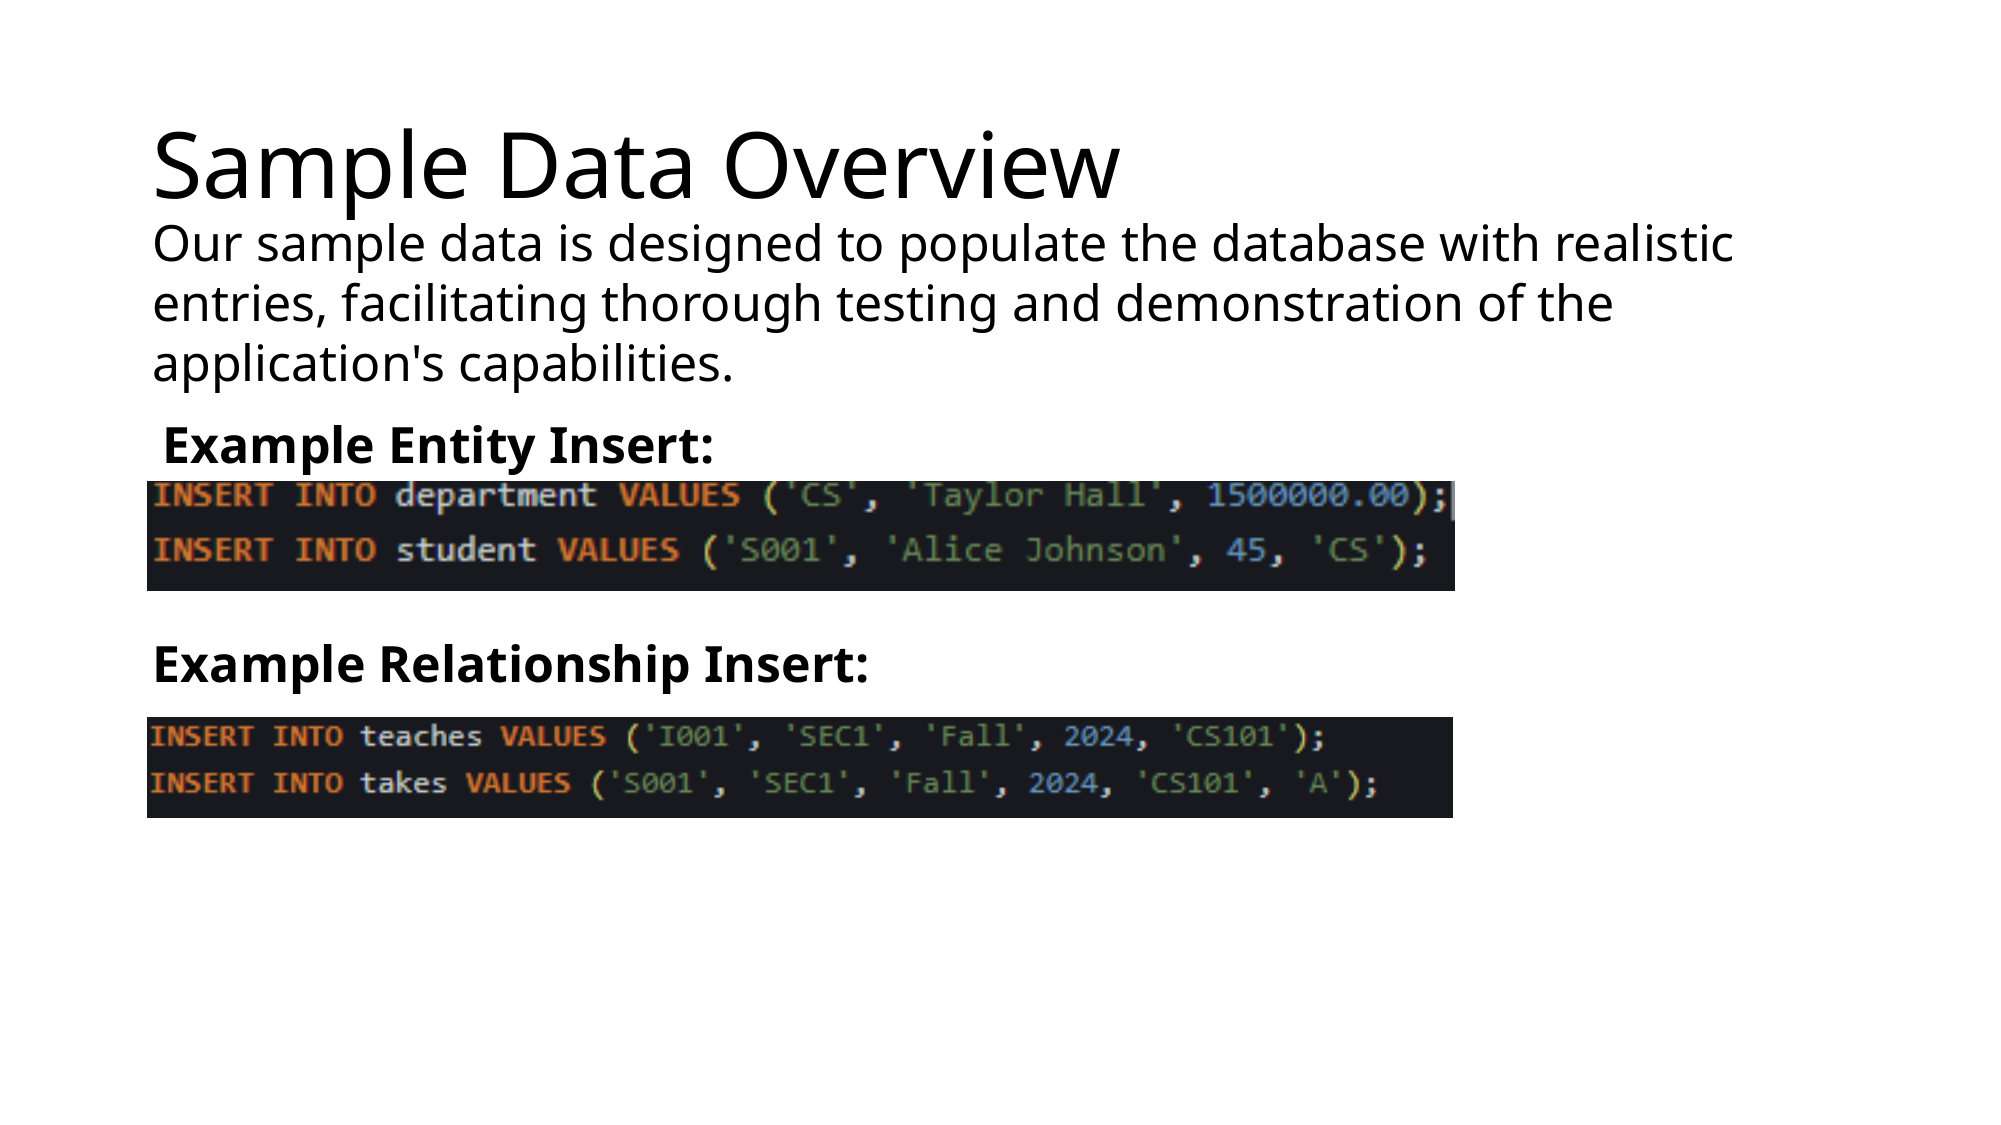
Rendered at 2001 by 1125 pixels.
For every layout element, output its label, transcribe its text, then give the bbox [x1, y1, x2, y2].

list Our sample data is designed to populate the database with realistic entries, facilitating thorough testing and demonstration of the application's capabilities. [137, 203, 1863, 400]
title Sample Data Overview [137, 59, 1863, 203]
picture [147, 480, 1456, 592]
text_box Example Entity Insert: [147, 406, 920, 480]
text_box Example Relationship Insert: [137, 625, 1102, 701]
picture [146, 716, 1453, 819]
